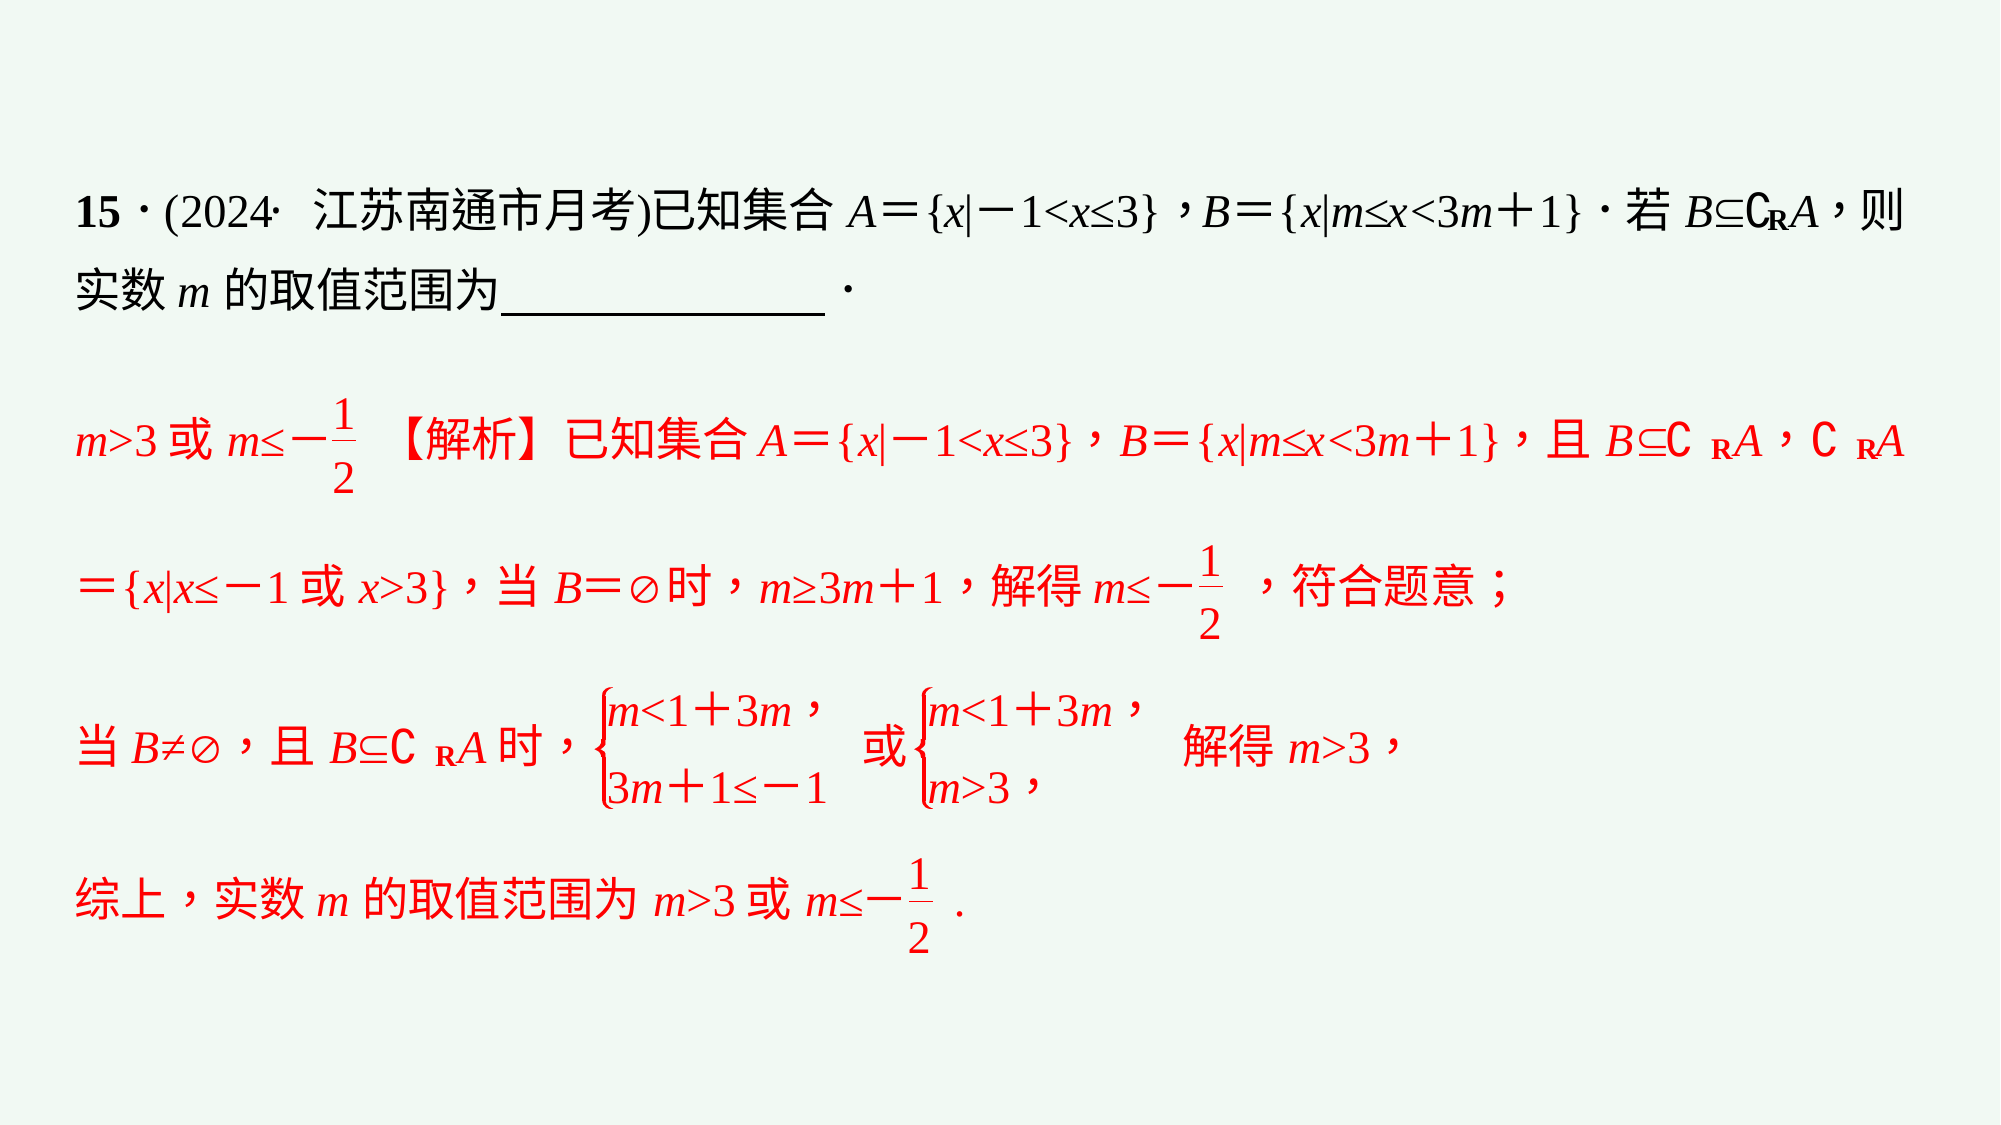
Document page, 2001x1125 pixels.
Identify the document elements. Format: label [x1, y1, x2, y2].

text_box [74, 179, 1907, 413]
text_box [74, 413, 1907, 1066]
